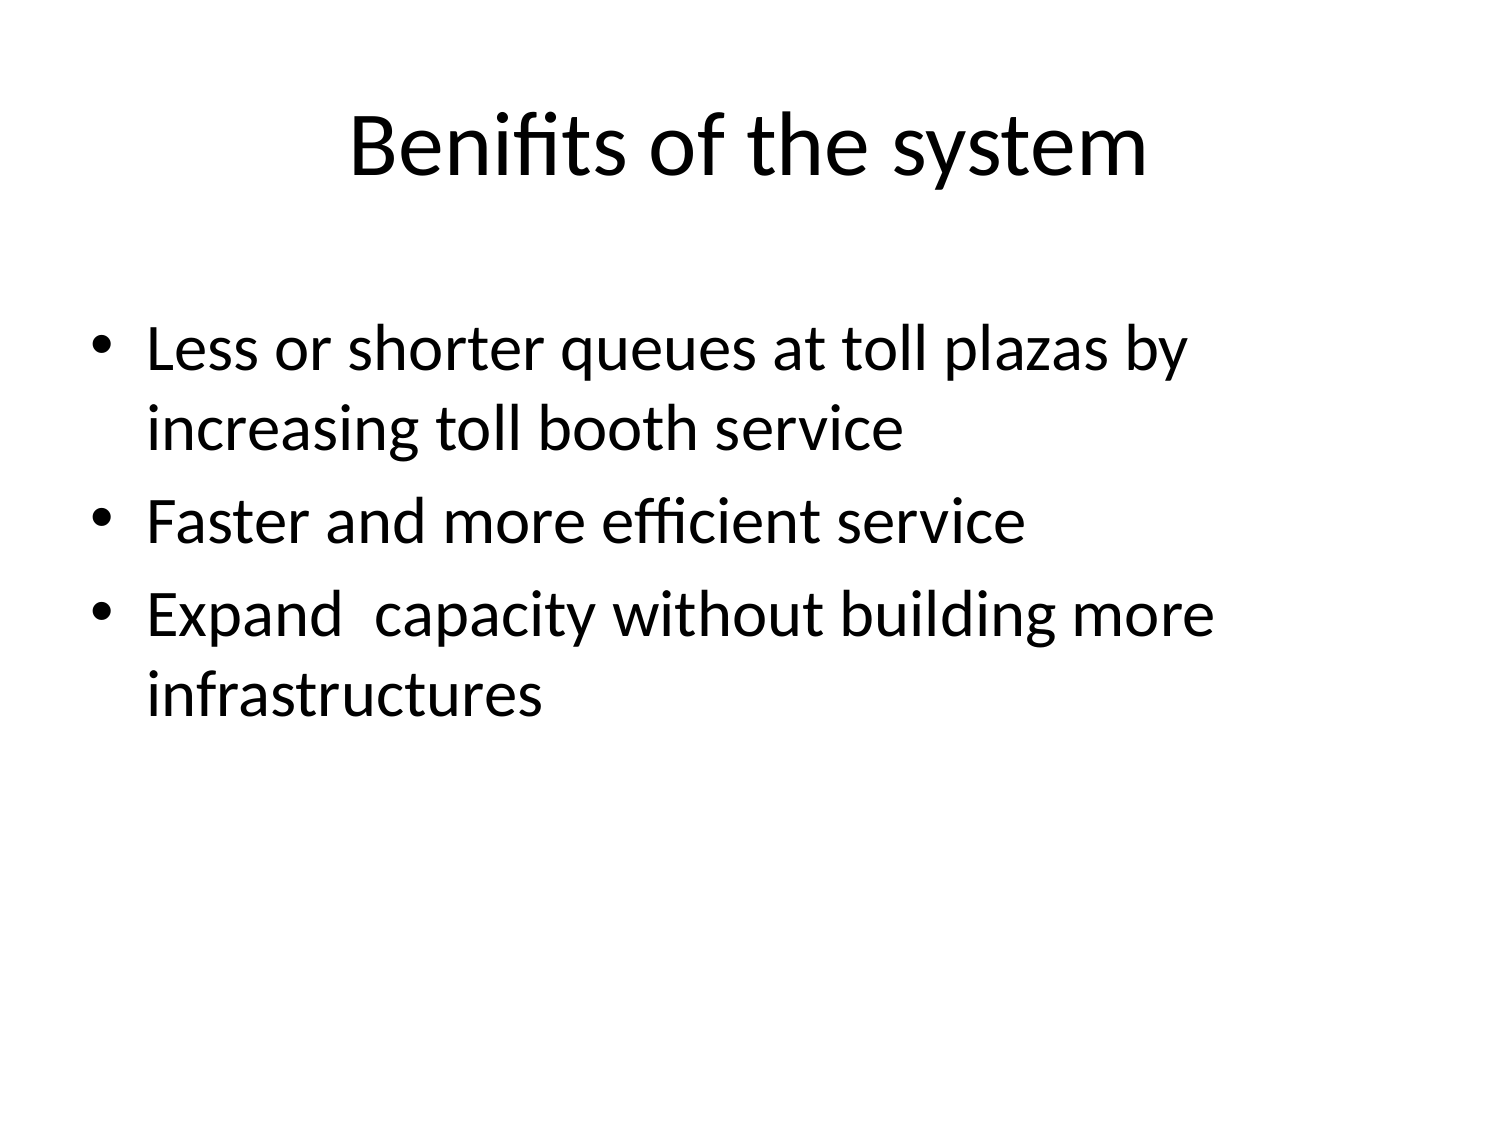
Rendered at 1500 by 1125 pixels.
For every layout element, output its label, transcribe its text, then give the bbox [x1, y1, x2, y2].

list Less or shorter queues at toll plazas by increasing toll booth service Faster and more efficient service Expand capacity without building more infrastructures [75, 202, 1425, 1005]
title Benifits of the system [75, 45, 1425, 202]
